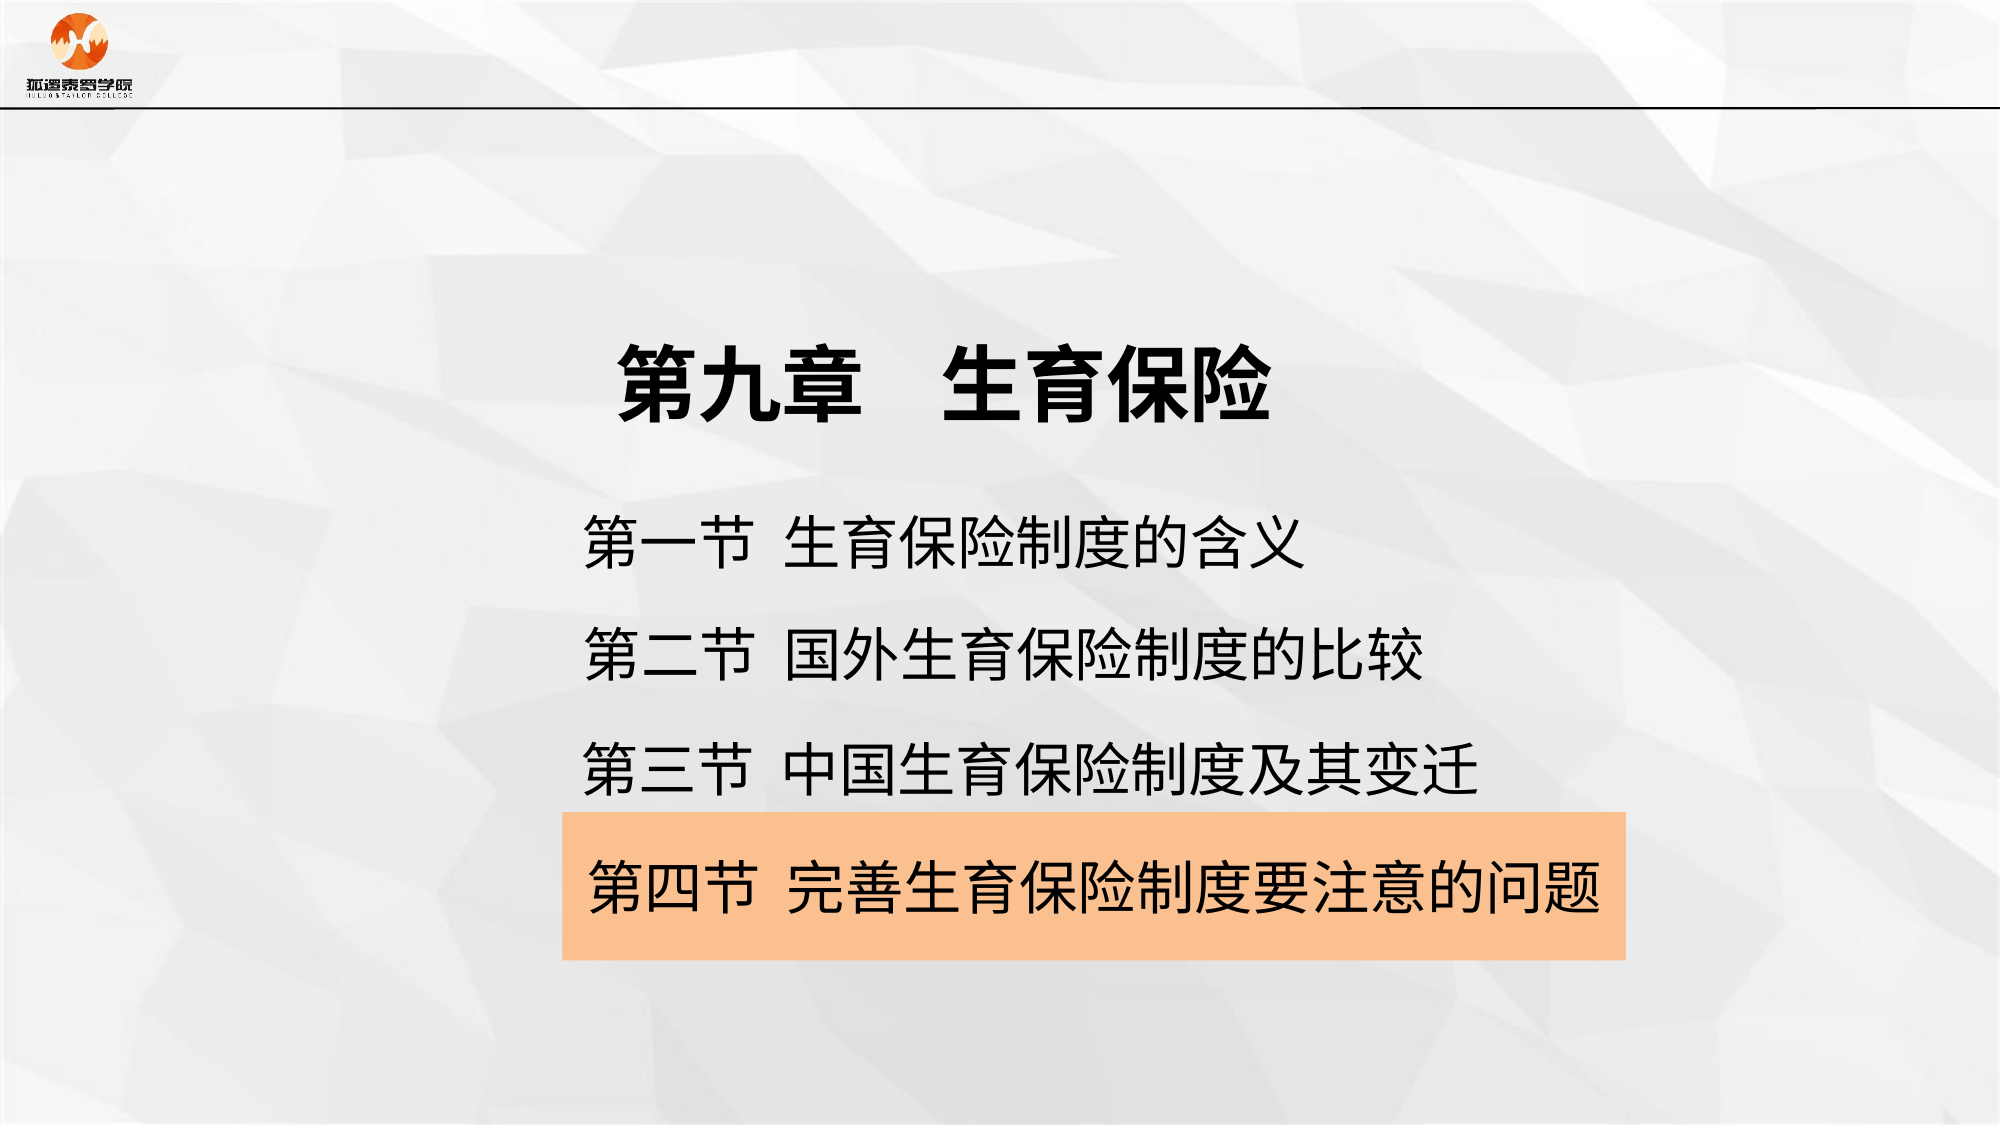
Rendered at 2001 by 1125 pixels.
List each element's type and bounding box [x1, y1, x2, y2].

picture [4, 0, 154, 111]
text_box [502, 324, 1626, 961]
